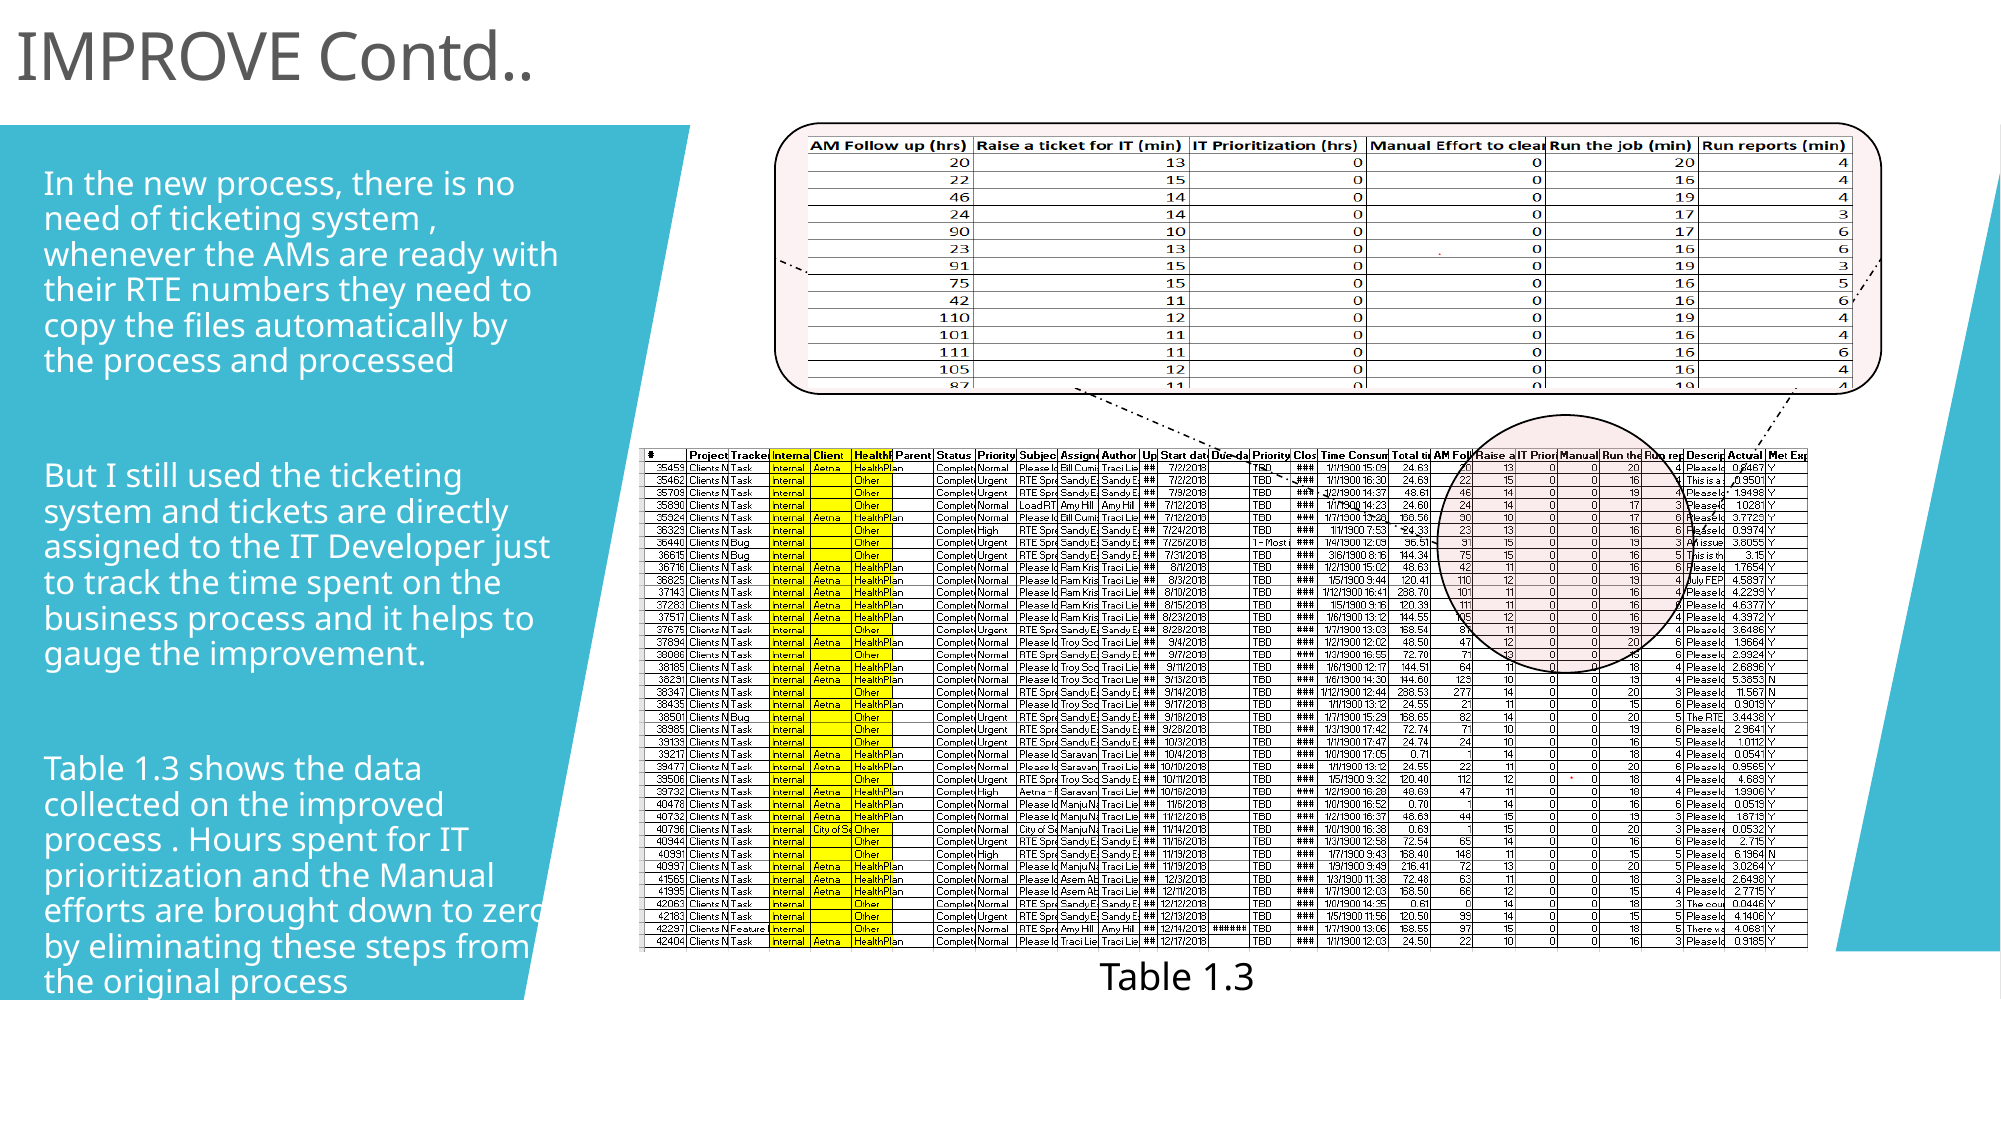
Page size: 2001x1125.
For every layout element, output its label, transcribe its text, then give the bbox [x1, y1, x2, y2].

picture [808, 135, 1853, 388]
text_box [1438, 388, 1693, 395]
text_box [774, 258, 1438, 545]
picture [639, 448, 1808, 952]
text_box [0, 0, 2000, 1125]
text_box In the new process, there is no need of ticketing system , whenever the AMs are ready with their RTE numbers they need to copy the files automatically by the process and processed But I still used the ticketing system and tickets are directly assigned to the IT Developer just to track the time spent on the business process and it helps to gauge the improvement. Table 1.3 shows the data collected on the improved process . Hours spent for IT prioritization and the Manual efforts are brought down to zero by eliminating these steps from the original process [0, 159, 579, 1022]
title IMPROVE Contd.. [1, 0, 809, 124]
text_box [0, 124, 692, 714]
text_box [1478, 414, 1653, 448]
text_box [1693, 258, 1882, 545]
text_box [1834, 172, 2000, 953]
text_box [774, 122, 1883, 353]
text_box Table 1.3 [1084, 952, 1270, 1006]
